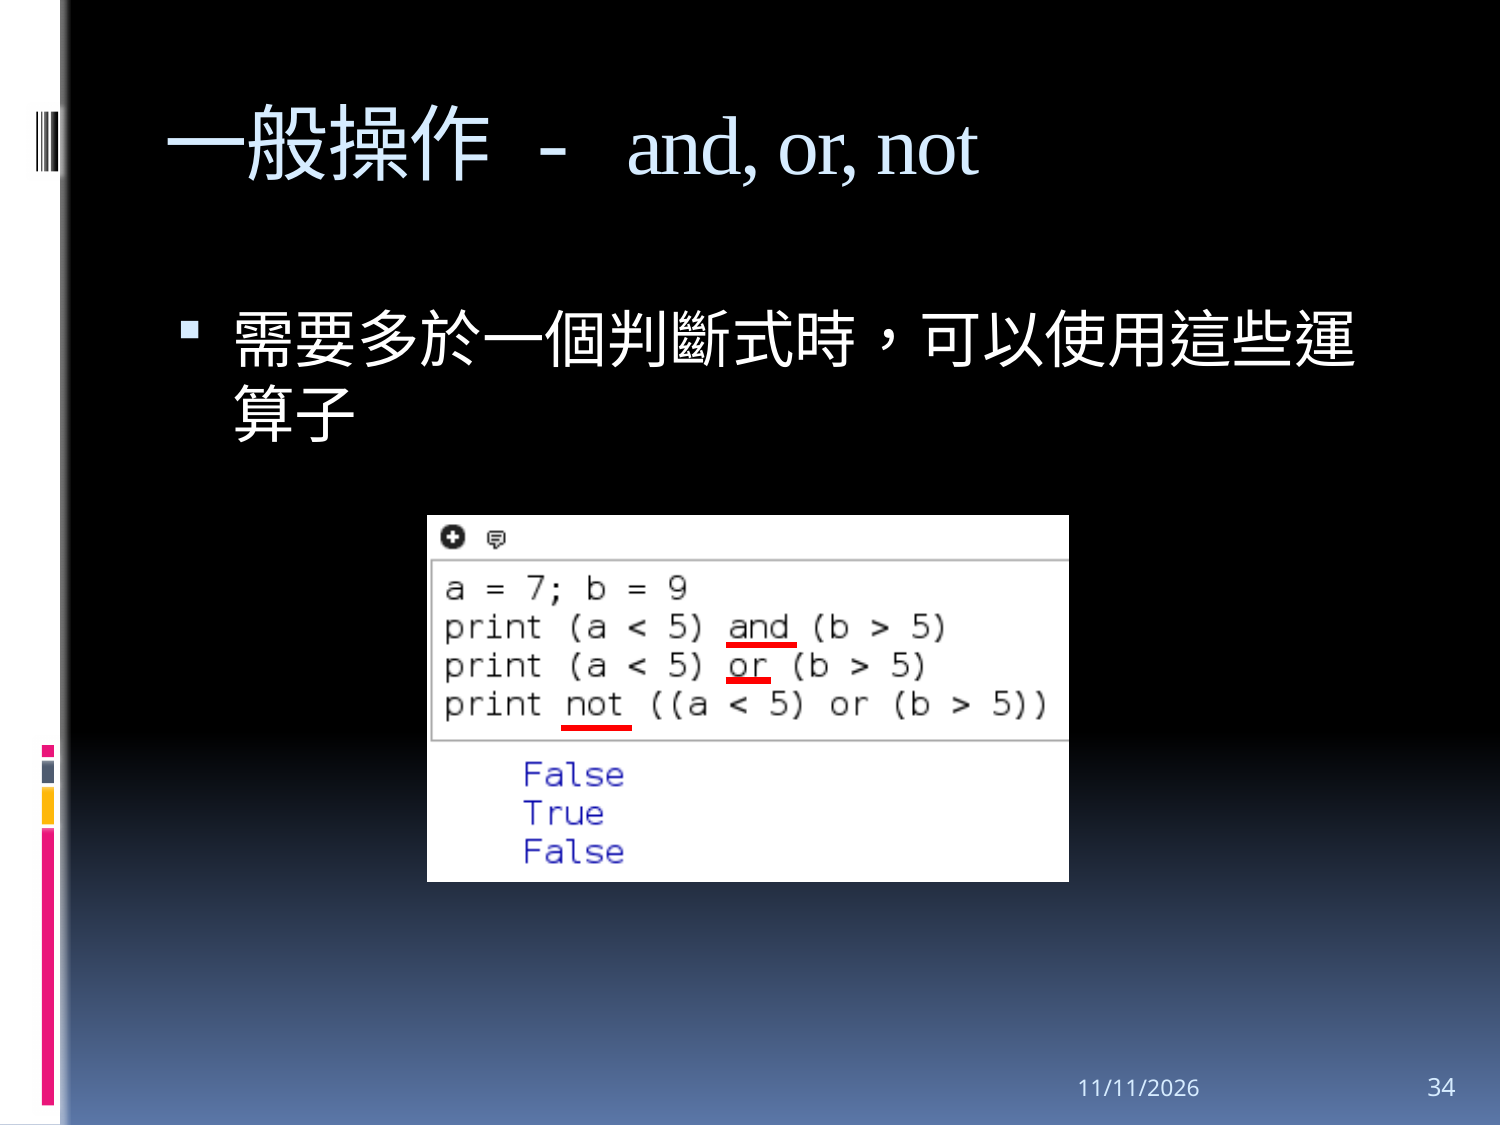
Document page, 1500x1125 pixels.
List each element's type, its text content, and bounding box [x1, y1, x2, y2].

list 需要多於一個判斷式時，可以使用這些運算子 [150, 292, 1425, 1043]
picture [426, 514, 1070, 882]
title 一般操作 - and, or, not [150, 83, 1425, 234]
slide_number 34 [1412, 1052, 1488, 1113]
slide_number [1062, 1052, 1412, 1113]
